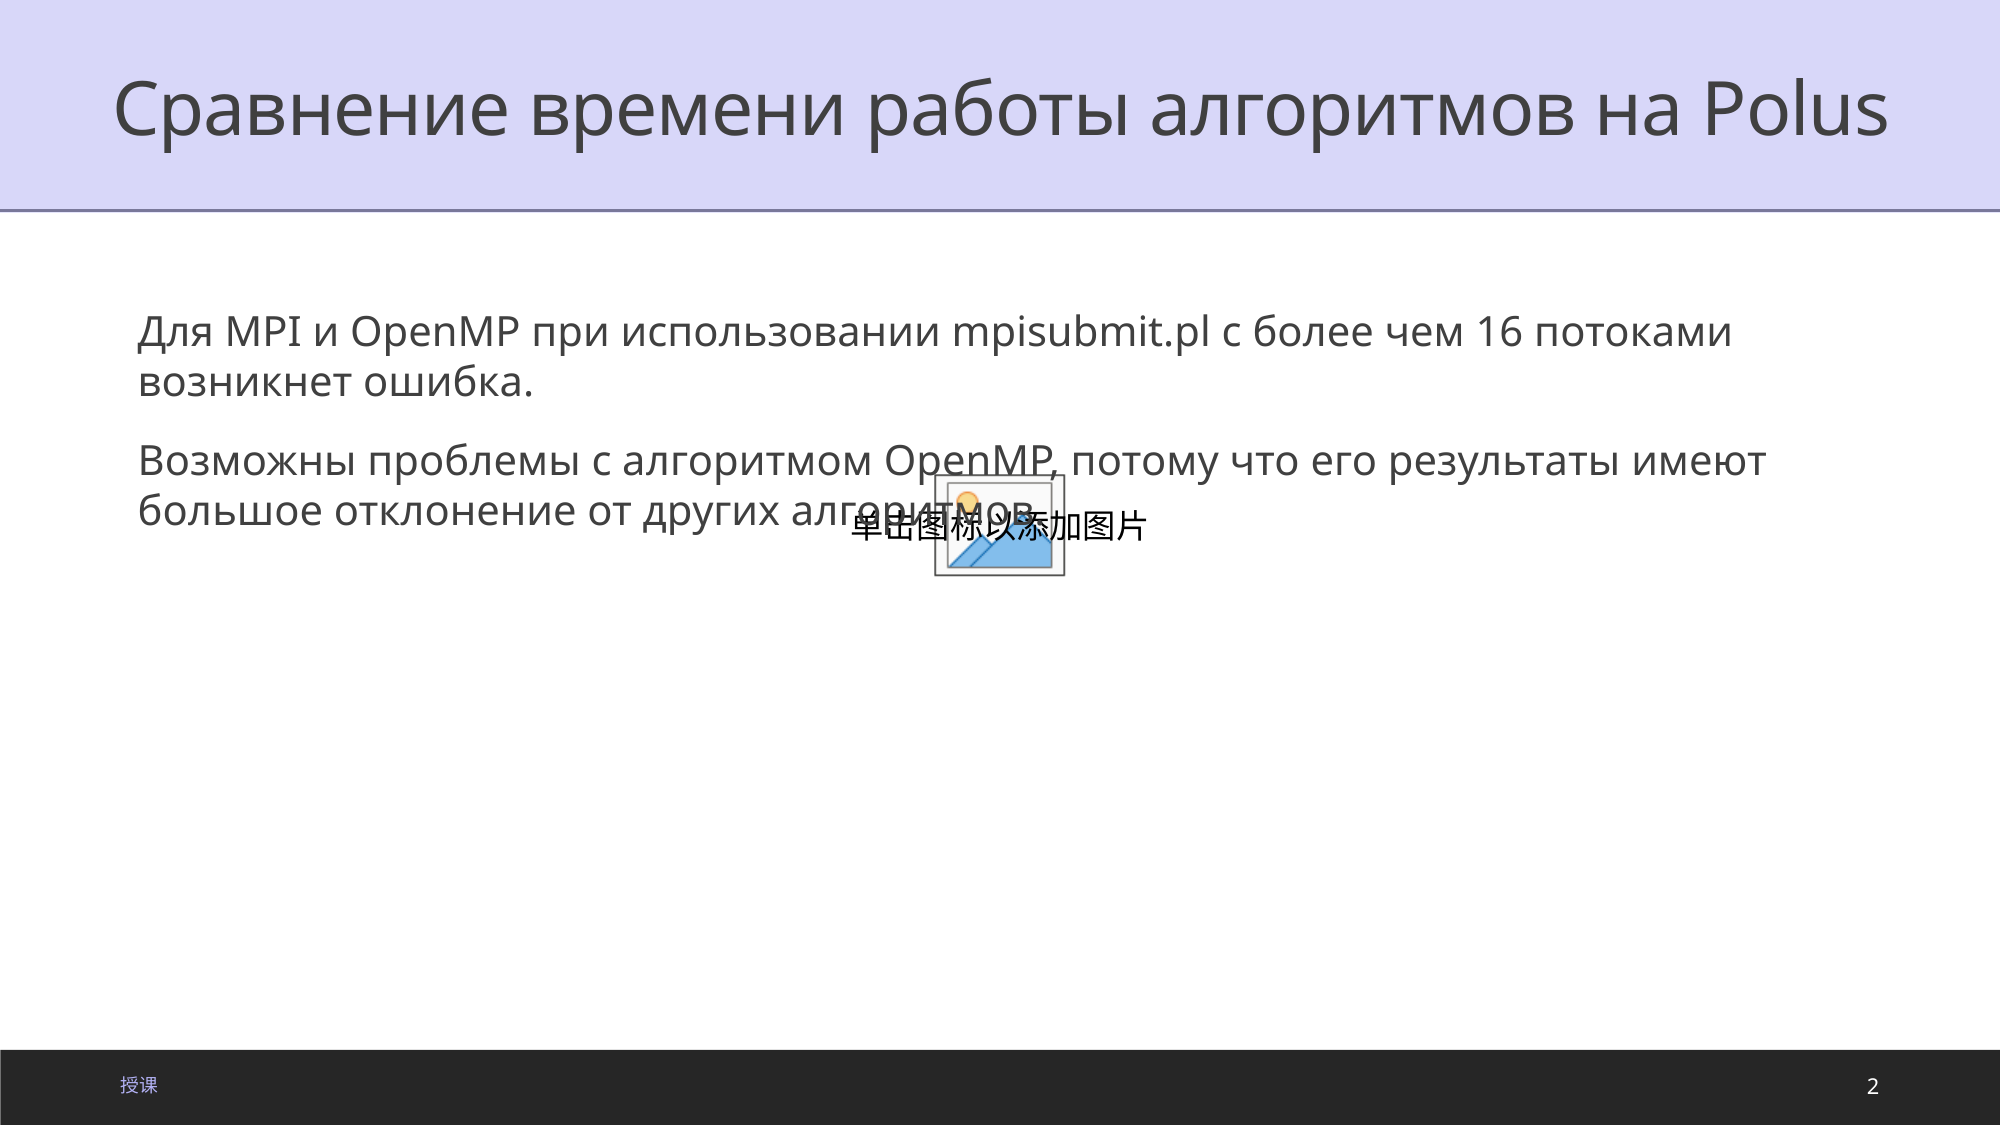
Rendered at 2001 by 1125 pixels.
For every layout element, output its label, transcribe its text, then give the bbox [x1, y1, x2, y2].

footer 授课 [105, 1062, 1224, 1118]
picture [0, 0, 2000, 1052]
slide_number 2 [1793, 1062, 1895, 1118]
